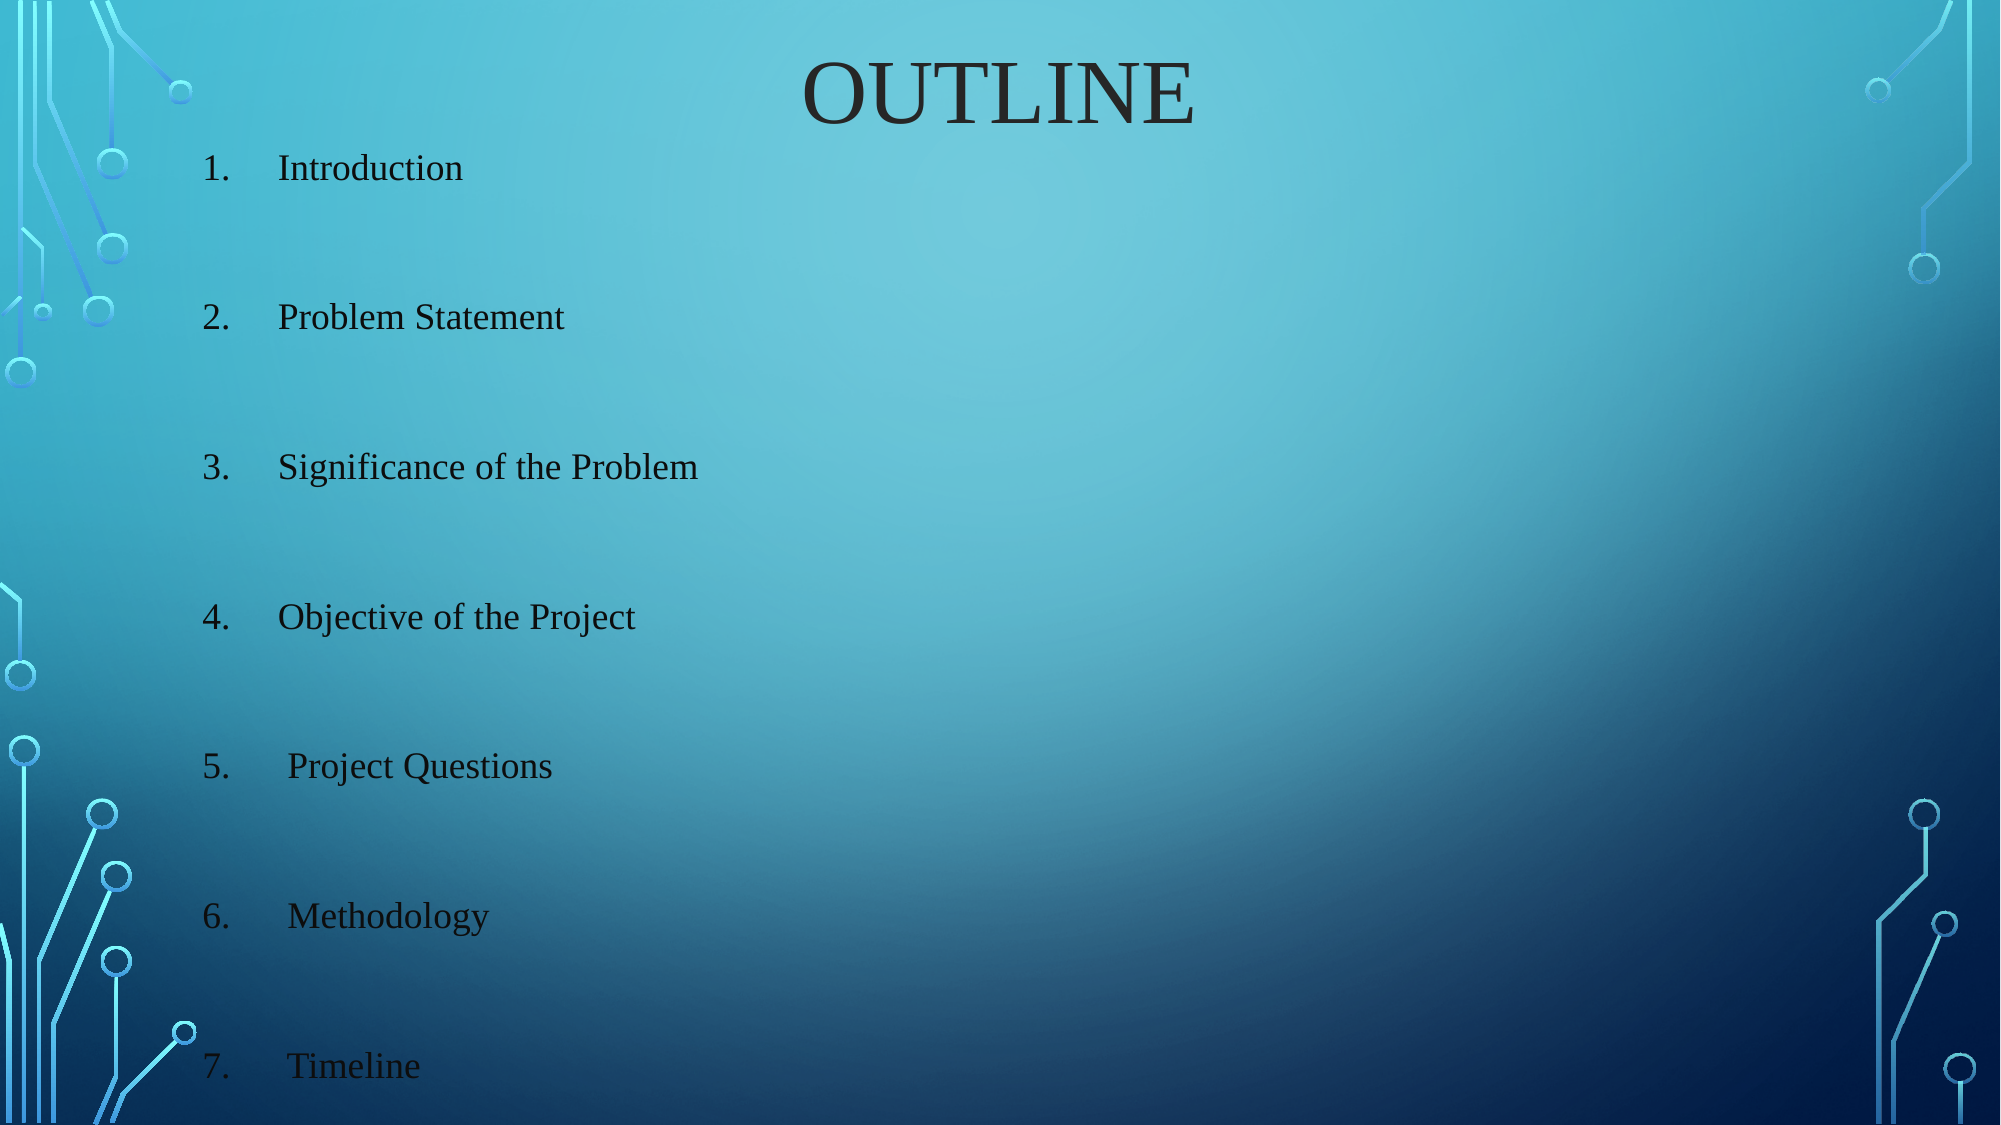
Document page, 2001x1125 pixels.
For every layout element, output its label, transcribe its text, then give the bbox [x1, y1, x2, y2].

list 1. Introduction 2. Problem Statement 3. Significance of the Problem 4. Objective of the Project 5. Project Questions 6. Methodology 7. Timeline [187, 126, 1813, 1080]
title Outline [187, 0, 1813, 126]
